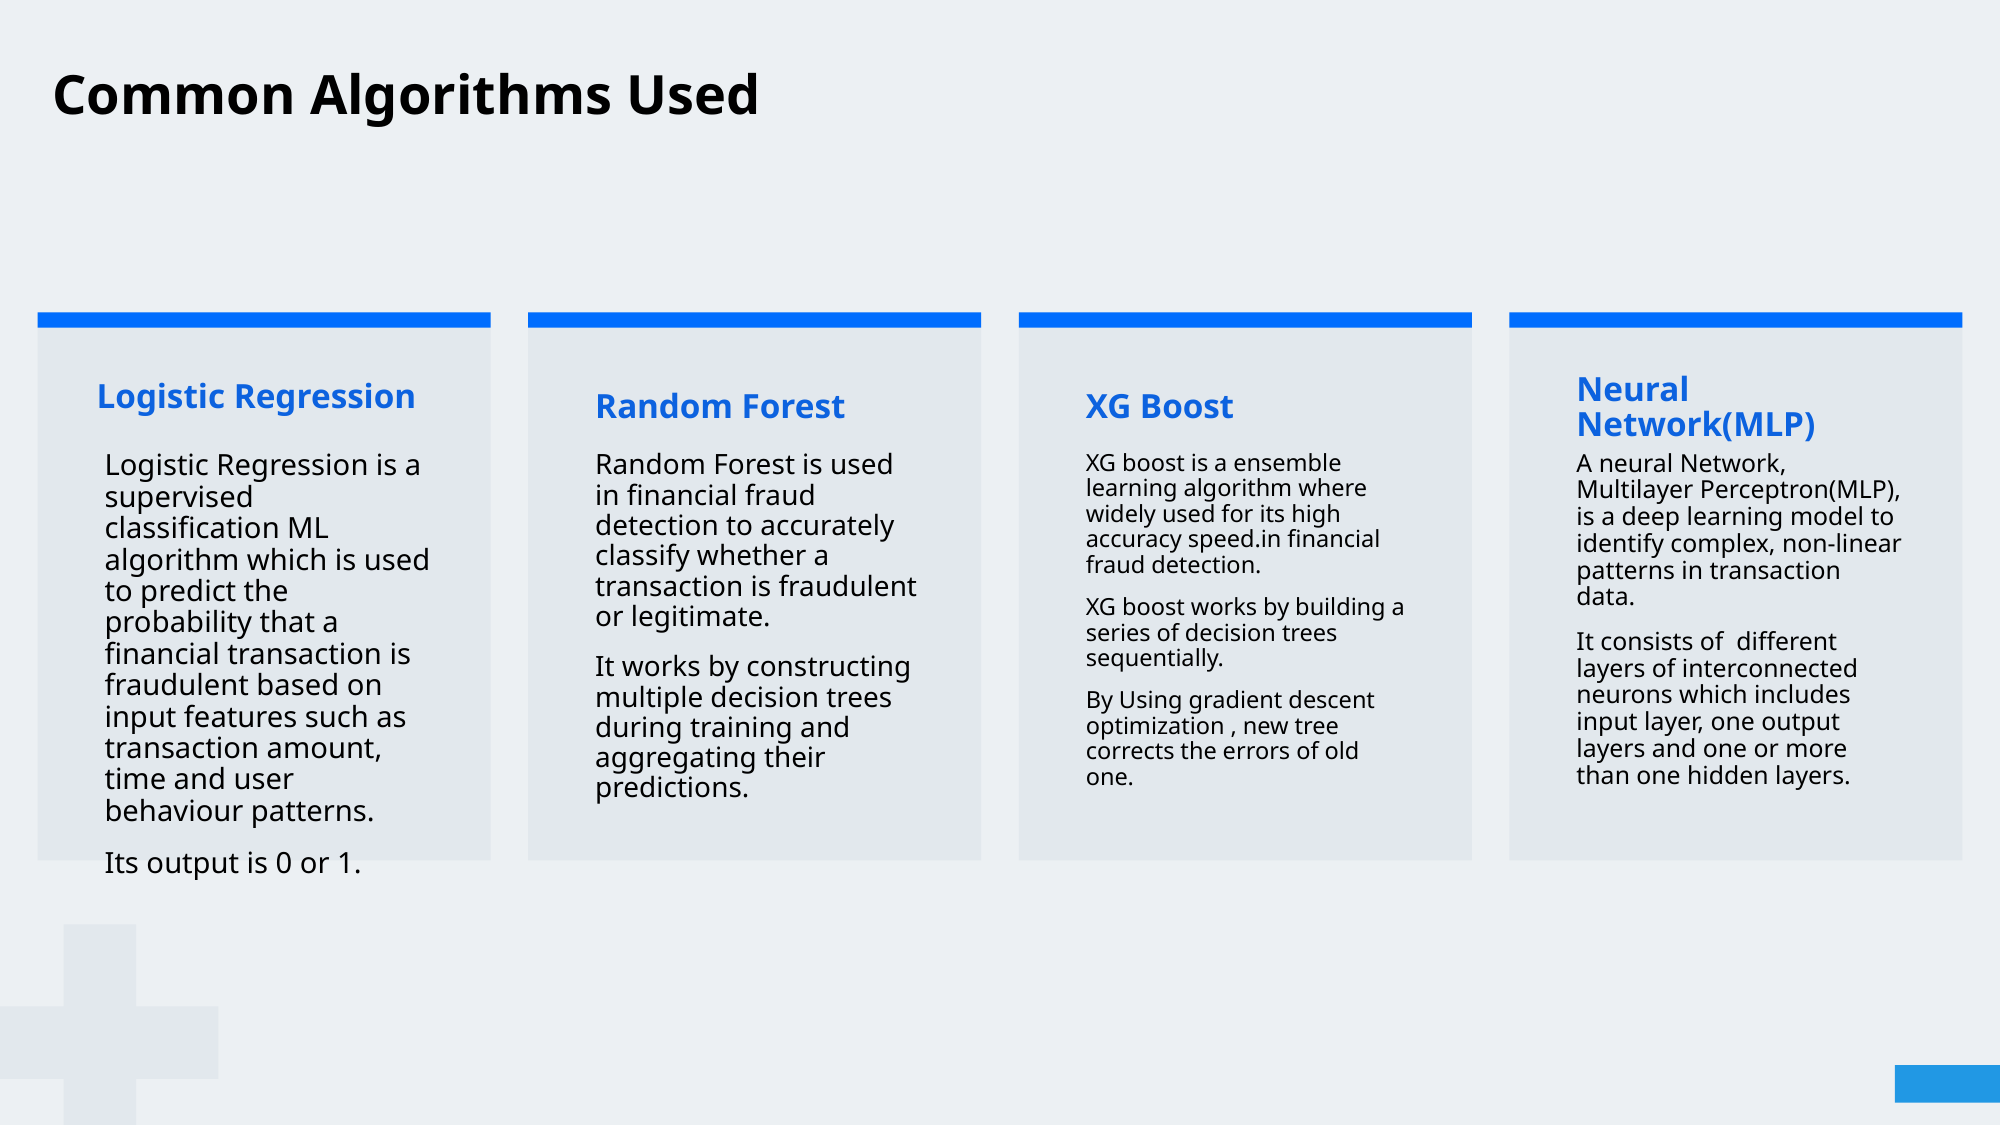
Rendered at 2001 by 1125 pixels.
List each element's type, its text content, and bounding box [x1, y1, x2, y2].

list Logistic Regression [81, 353, 447, 444]
list XG Boost [1070, 373, 1428, 443]
list Random Forest is used in financial fraud detection to accurately classify whether a transaction is fraudulent or legitimate. It works by constructing multiple decision trees during training and aggregating their predictions. [580, 443, 938, 814]
title Common Algorithms Used [37, 59, 1963, 150]
list Logistic Regression is a supervised classification ML algorithm which is used to predict the probability that a financial transaction is fraudulent based on input features such as transaction amount, time and user behaviour patterns. Its output is 0 or 1. [89, 443, 455, 914]
list XG boost is a ensemble learning algorithm where widely used for its high accuracy speed.in financial fraud detection. XG boost works by building a series of decision trees sequentially. By Using gradient descent optimization , new tree corrects the errors of old one. [1070, 443, 1428, 799]
list Neural Network(MLP) [1561, 373, 1919, 443]
list A neural Network, Multilayer Perceptron(MLP), is a deep learning model to identify complex, non-linear patterns in transaction data. It consists of different layers of interconnected neurons which includes input layer, one output layers and one or more than one hidden layers. [1561, 443, 1919, 799]
list Random Forest [580, 373, 938, 443]
